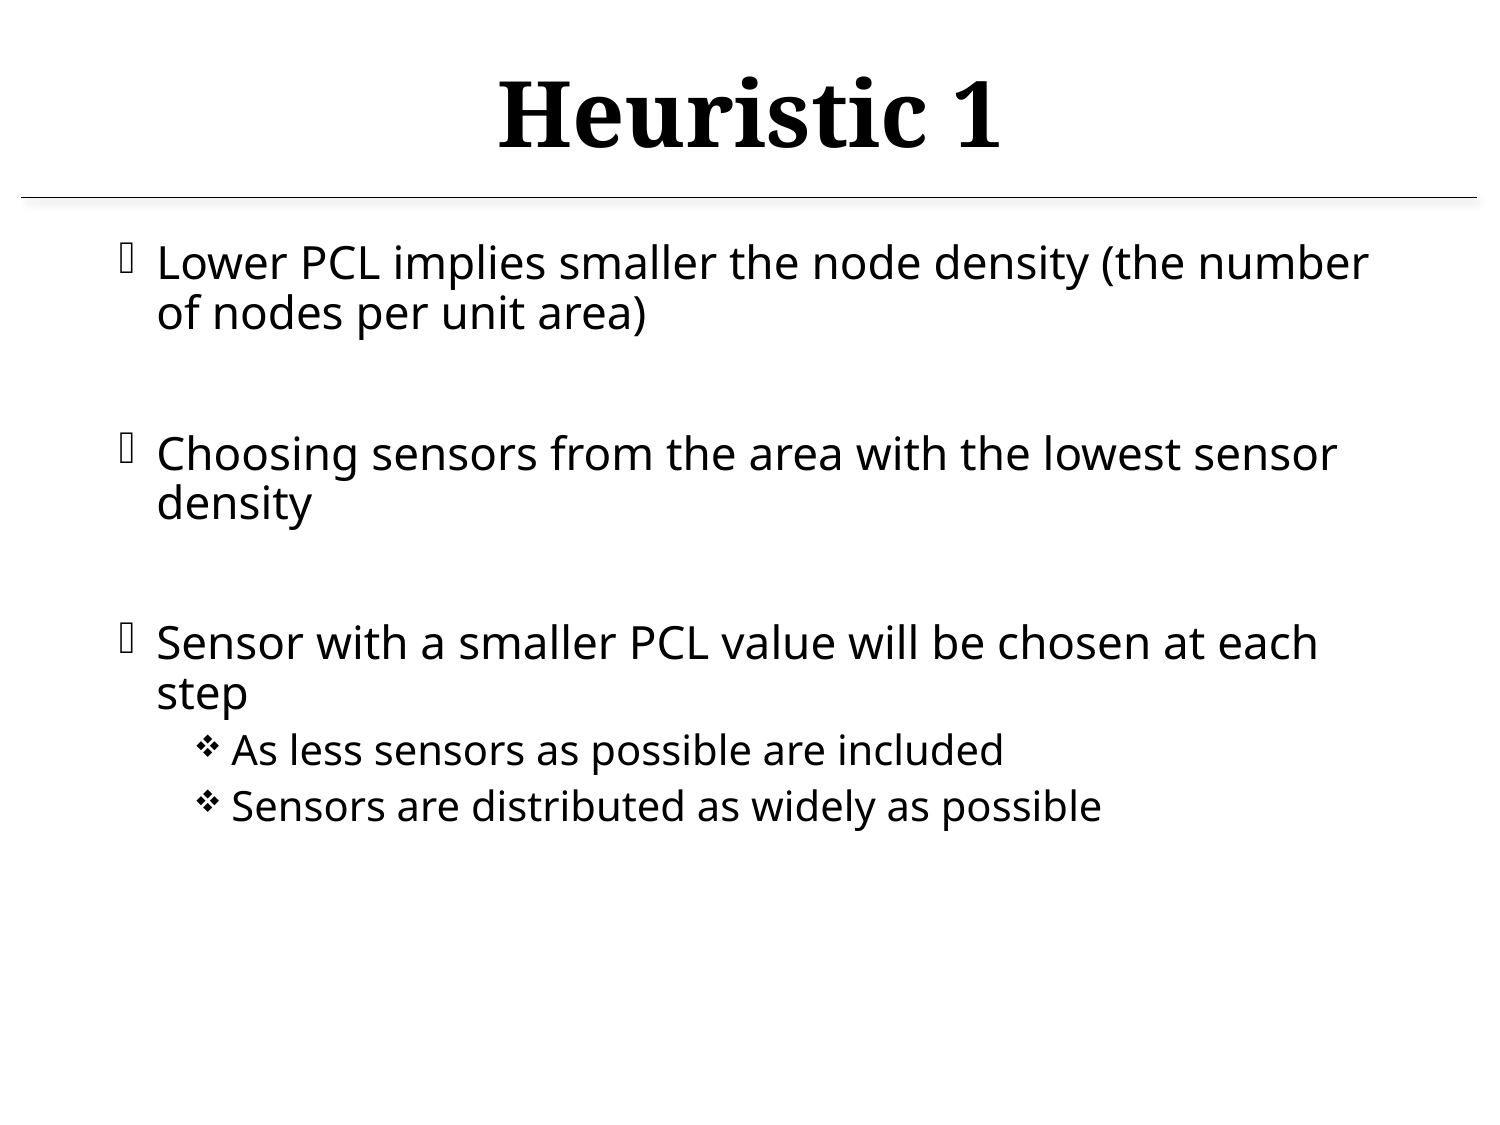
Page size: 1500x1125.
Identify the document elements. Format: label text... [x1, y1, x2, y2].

list Lower PCL implies smaller the node density (the number of nodes per unit area) Choosing sensors from the area with the lowest sensor density Sensor with a smaller PCL value will be chosen at each step As less sensors as possible are included Sensors are distributed as widely as possible [103, 232, 1398, 1014]
title Heuristic 1 [103, 60, 1398, 177]
